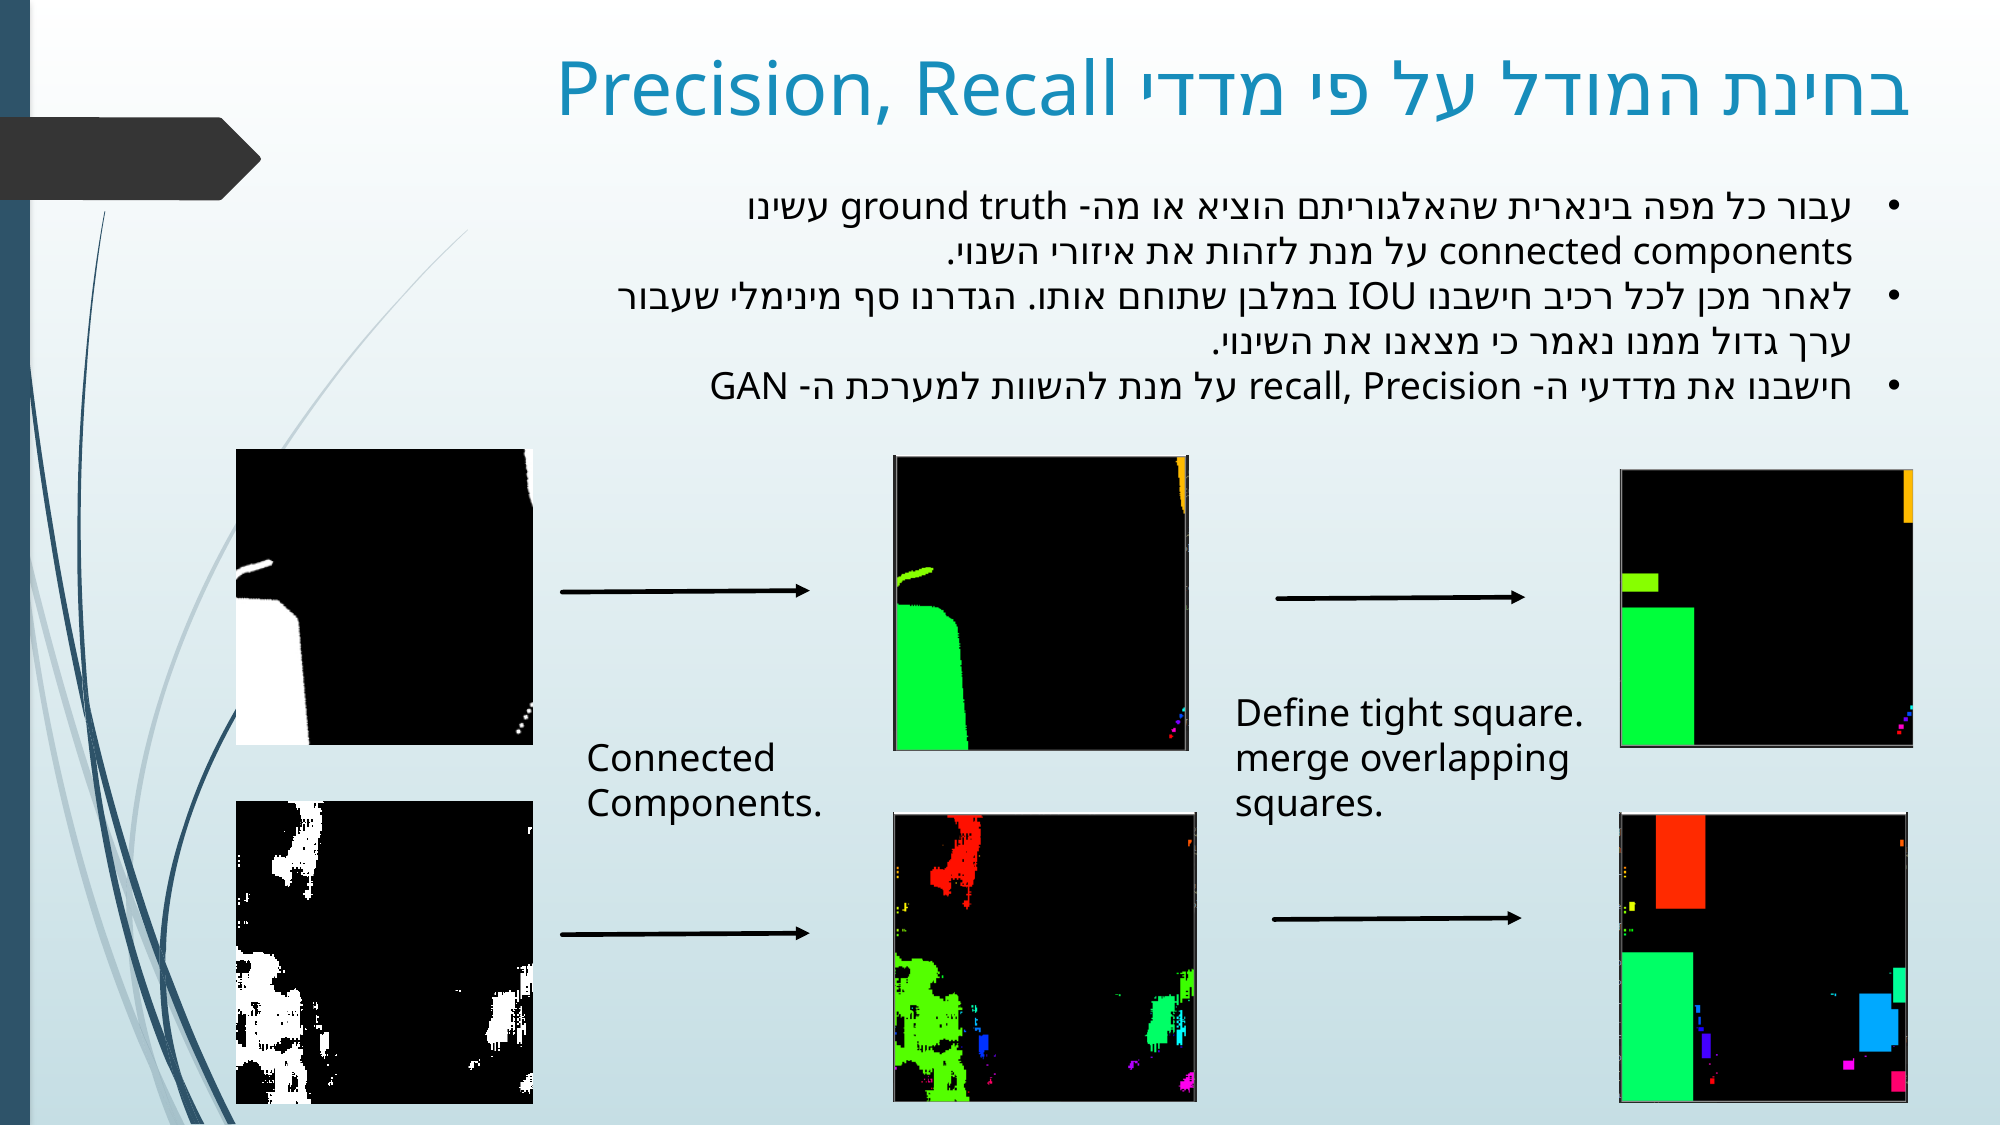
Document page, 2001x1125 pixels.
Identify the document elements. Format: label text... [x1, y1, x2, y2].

picture [1619, 469, 1914, 748]
picture [236, 449, 533, 746]
picture [893, 811, 1198, 1102]
text_box Connected Components. [571, 726, 863, 832]
text_box עבור כל מפה בינארית שהאלגוריתם הוציא או מה- ground truth עשינו connected components על מנת לזהות את איזורי השנוי. לאחר מכן לכל רכיב חישבנו IOU במלבן שתוחם אותו. הגדרנו סף מינימלי שעבור ערך גדול ממנו נאמר כי מצאנו את השינוי. חישבנו את מדדעי ה- recall, Precision על מנת להשוות למערכת ה- GAN [551, 174, 1916, 460]
title בחינת המודל על פי מדדי Precision, Recall [465, 32, 1928, 165]
picture [236, 801, 533, 1104]
text_box Define tight square. merge overlapping squares. [1219, 681, 1619, 831]
picture [1619, 811, 1908, 1103]
picture [893, 455, 1189, 751]
